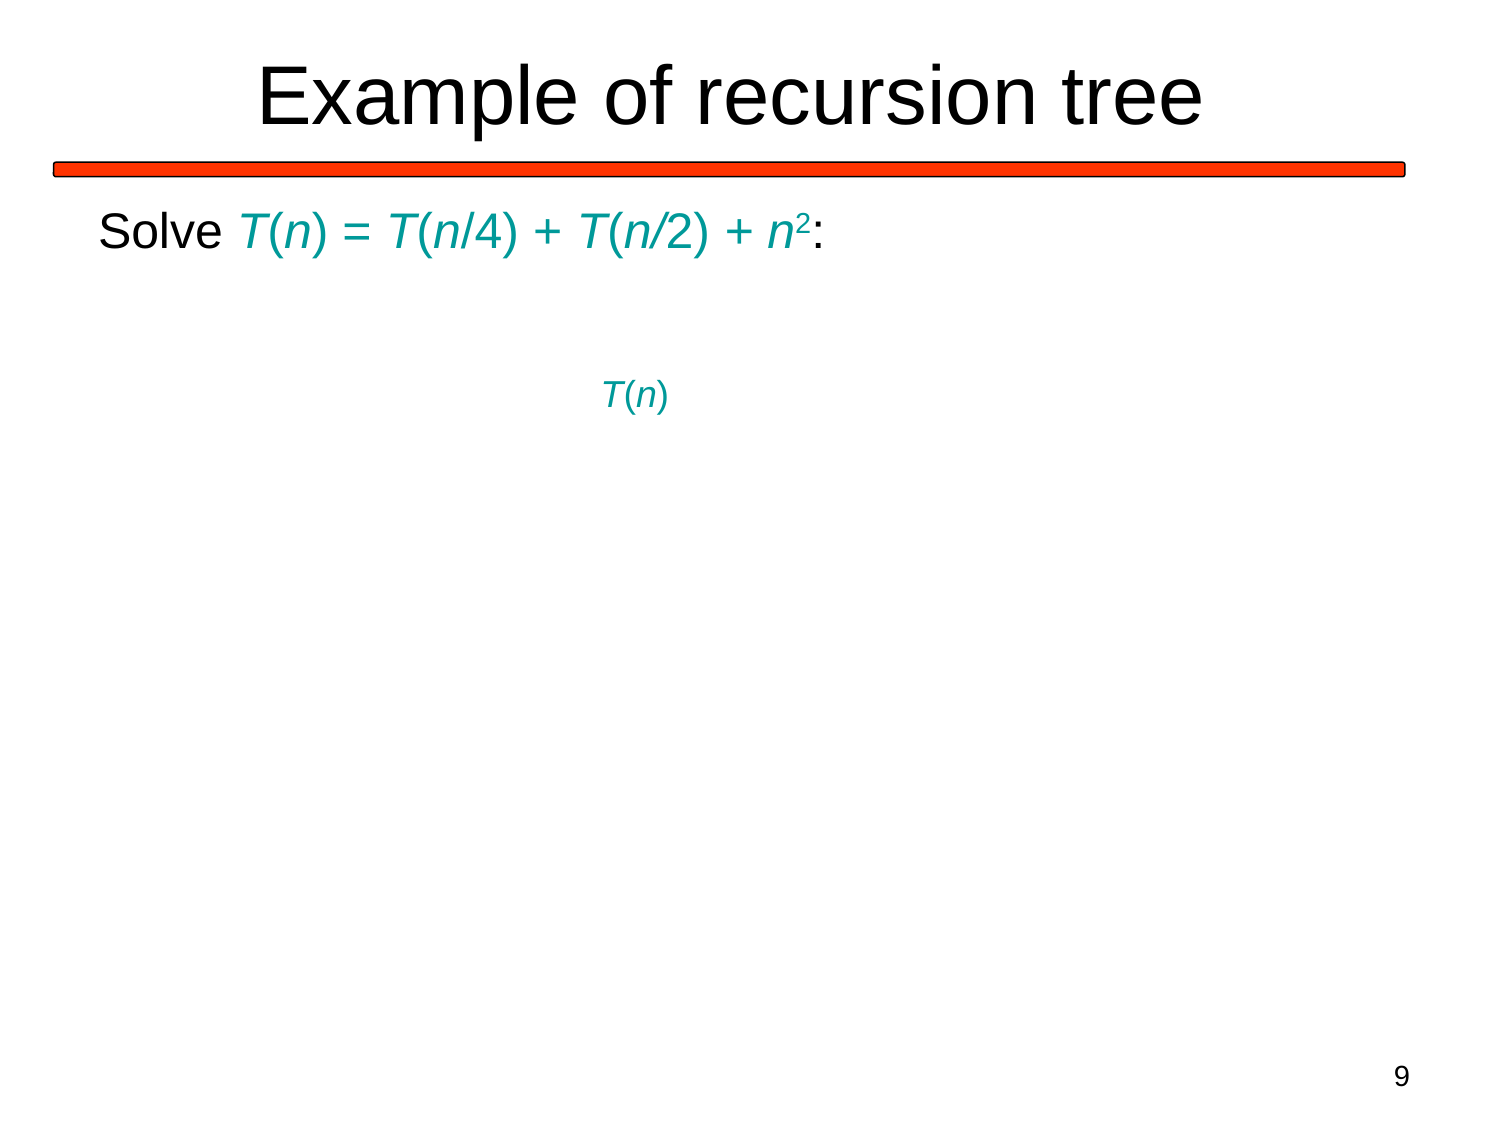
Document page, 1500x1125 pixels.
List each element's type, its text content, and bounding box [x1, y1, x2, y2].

text_box T(n) [585, 362, 685, 423]
title Example of recursion tree [55, 16, 1406, 166]
text_box Solve T(n) = T(n/4) + T(n/2) + n2: [83, 191, 841, 267]
slide_number 9 [1074, 1049, 1425, 1103]
